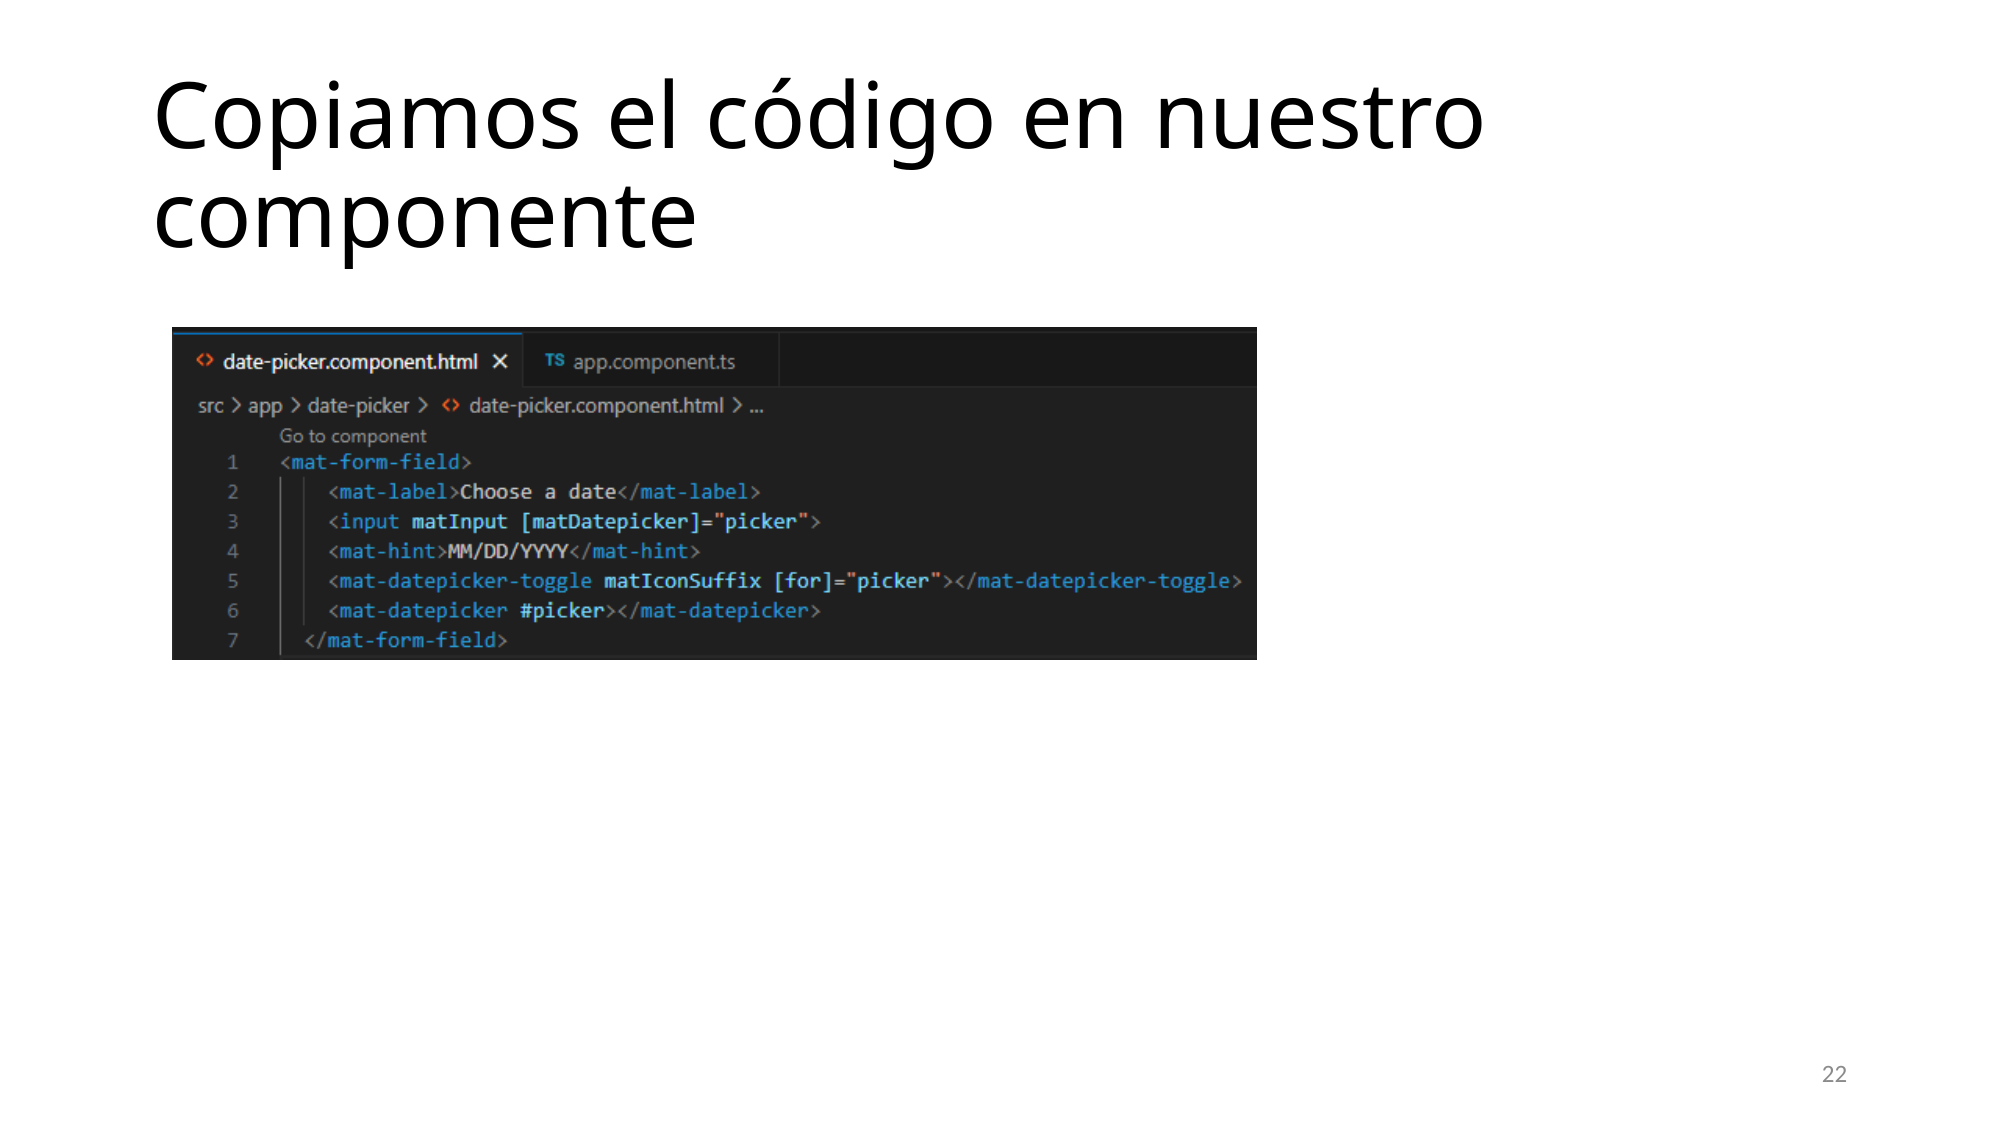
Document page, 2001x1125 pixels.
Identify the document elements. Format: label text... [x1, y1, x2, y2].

slide_number 22 [1412, 1042, 1863, 1103]
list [171, 327, 1257, 660]
title Copiamos el código en nuestro componente [137, 59, 1863, 278]
